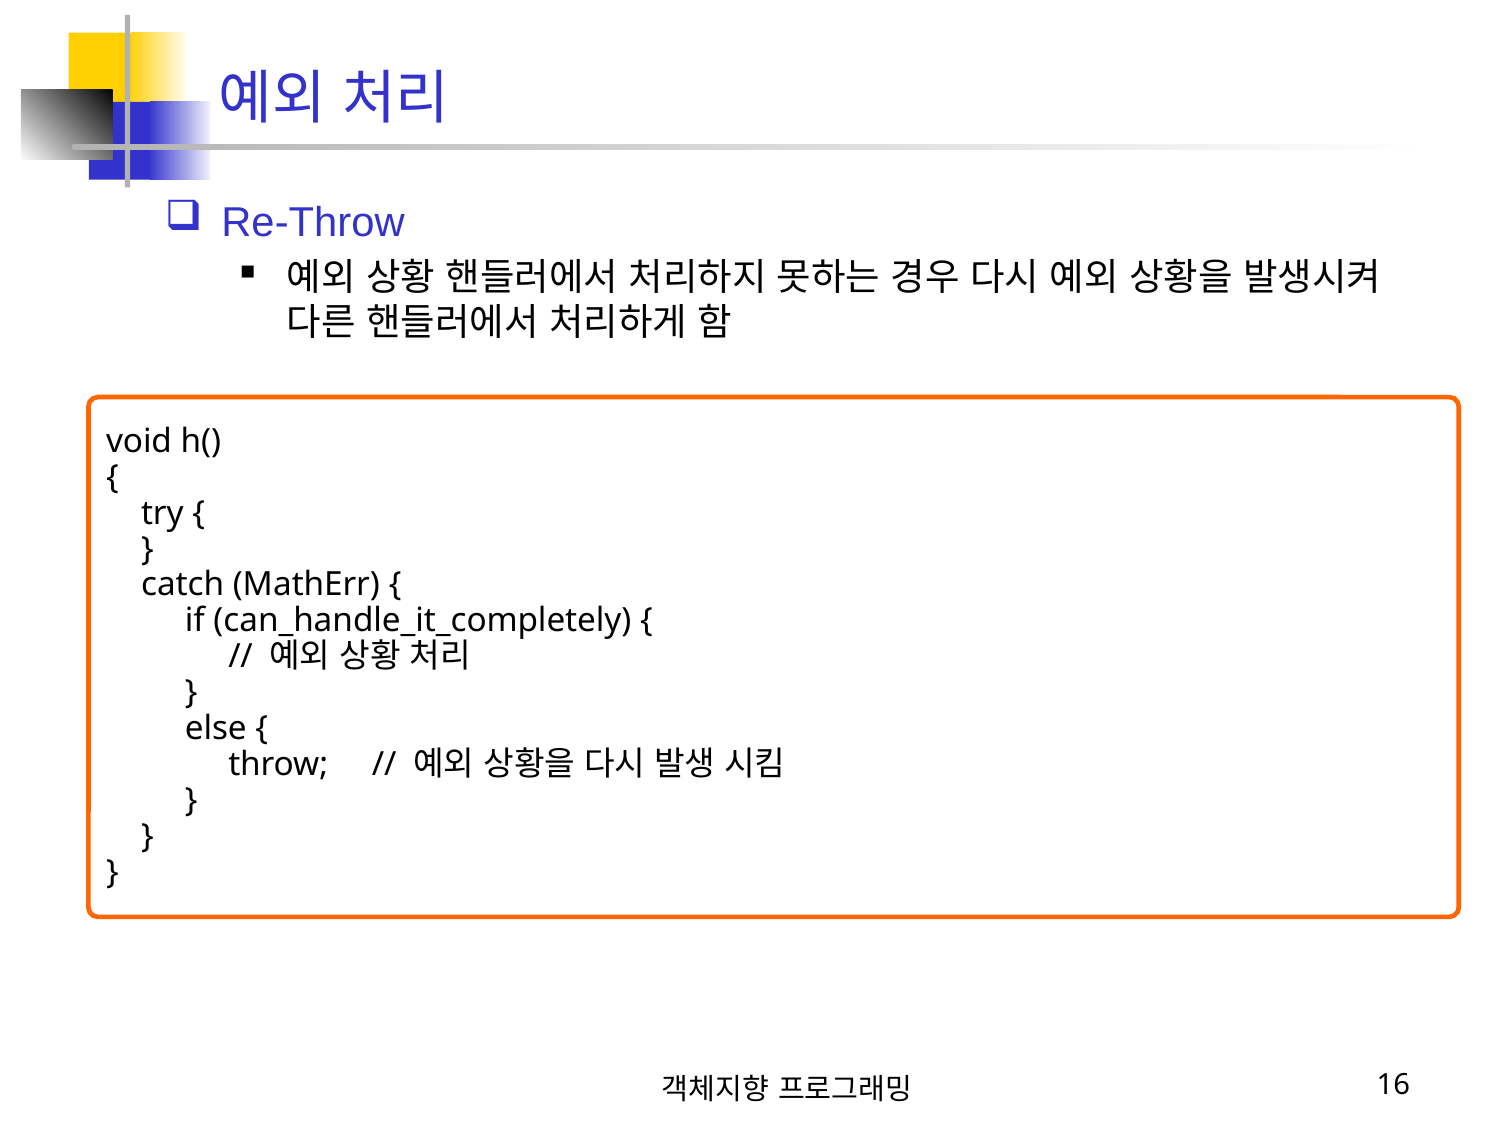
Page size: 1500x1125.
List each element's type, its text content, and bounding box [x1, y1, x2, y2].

title 예외 처리 [203, 26, 1482, 138]
text_box 객체지향 프로그래밍 [549, 1037, 1025, 1113]
text_box 16 [1112, 1037, 1425, 1113]
list Re-Throw 예외 상황 핸들러에서 처리하지 못하는 경우 다시 예외 상황을 발생시켜 다른 핸들러에서 처리하게 함 [150, 187, 1469, 1006]
text_box void h() { try { } catch (MathErr) { if (can_handle_it_completely) { // 예외 상황 처리 } else { throw; // 예외 상황을 다시 발생 시킴 } } } [88, 397, 1459, 917]
